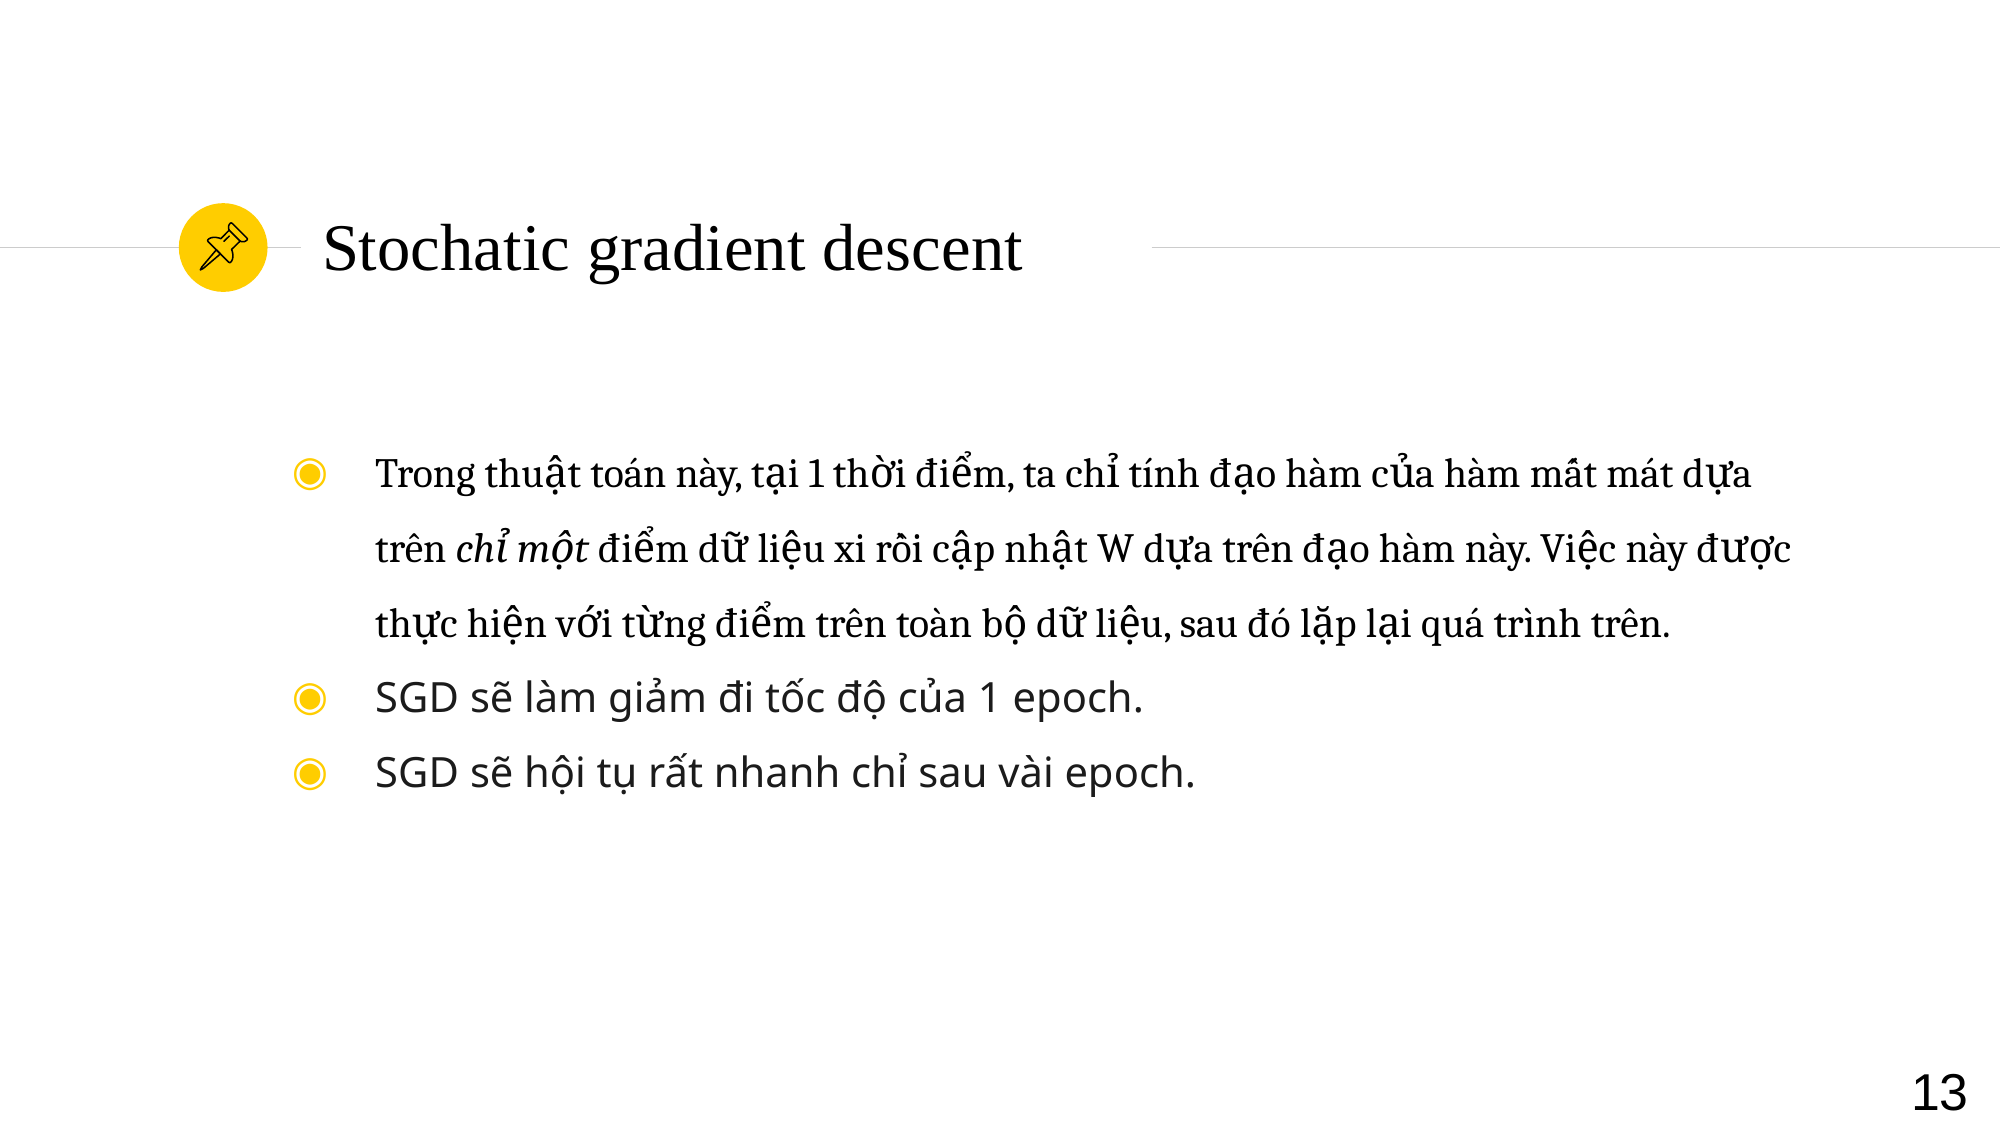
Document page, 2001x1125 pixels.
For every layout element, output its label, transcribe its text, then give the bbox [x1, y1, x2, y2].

title Stochatic gradient descent [302, 196, 1151, 292]
text_box Trong thuật toán này, tại 1 thời điểm, ta chỉ tính đạo hàm của hàm mất mát dựa trên chỉ một điểm dữ liệu xi rồi cập nhật W dựa trên đạo hàm này. Việc này được thực hiện với từng điểm trên toàn bộ dữ liệu, sau đó lặp lại quá trình trên. SGD sẽ làm giảm đi tốc độ của 1 epoch. SGD sẽ hội tụ rất nhanh chỉ sau vài epoch. [255, 401, 1844, 1082]
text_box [200, 222, 248, 271]
slide_number 13 [1868, 1038, 1989, 1125]
